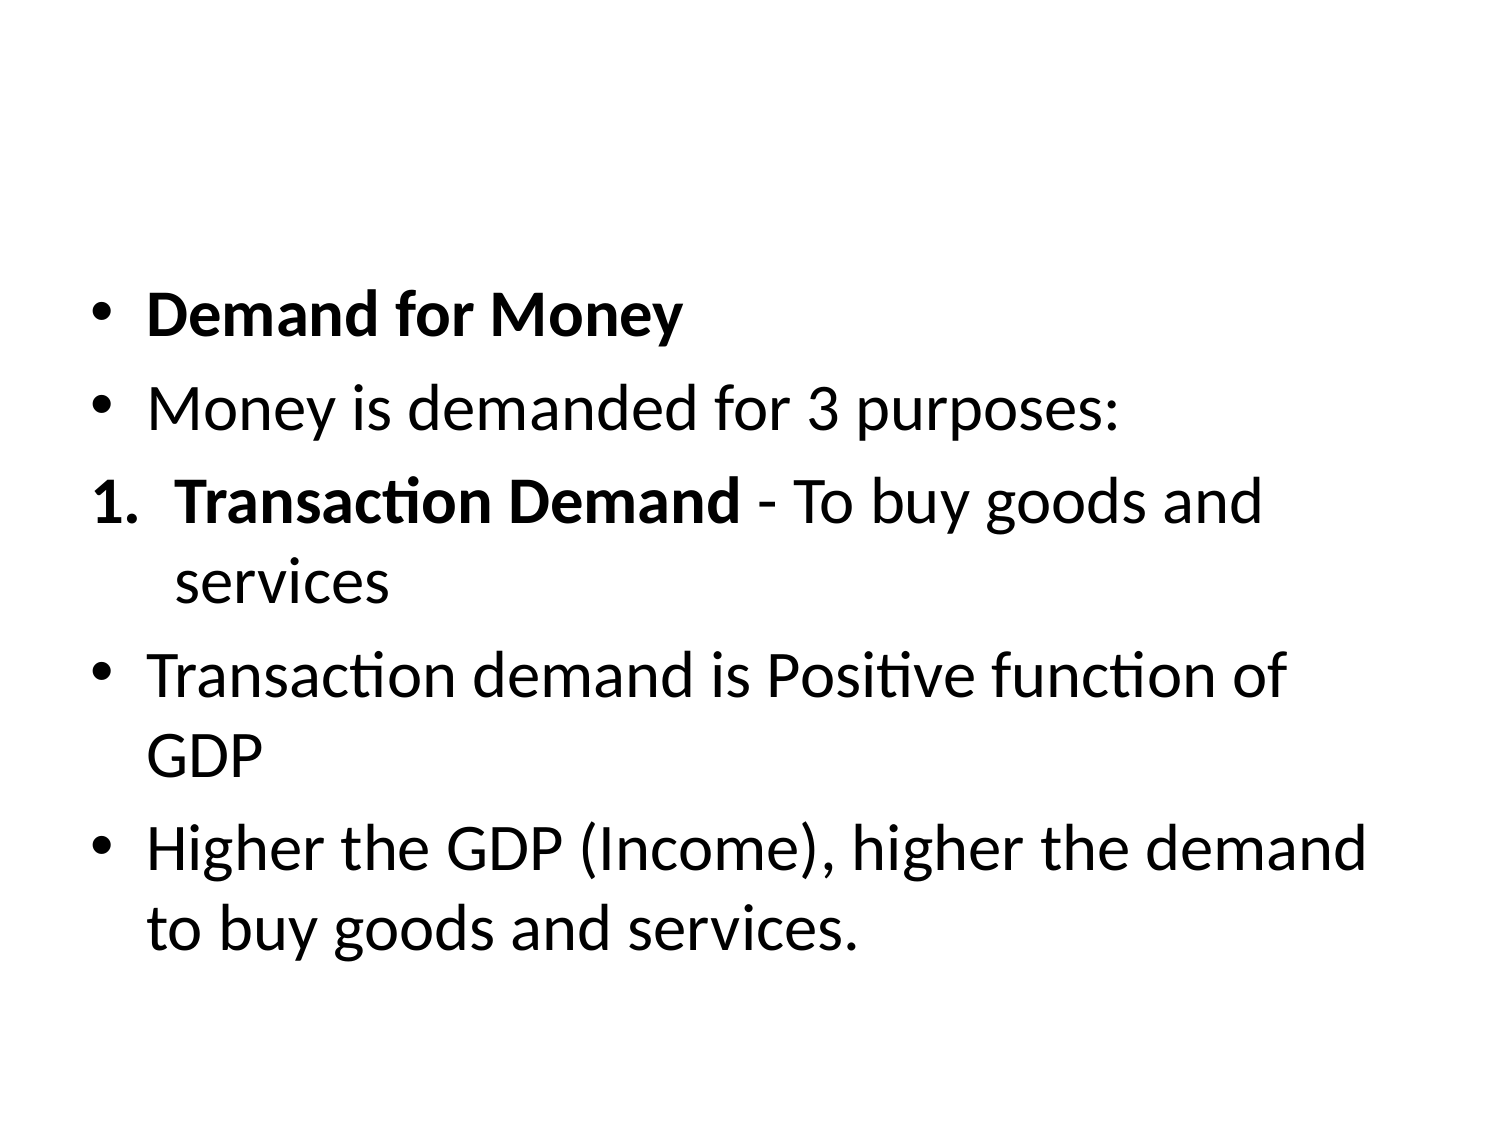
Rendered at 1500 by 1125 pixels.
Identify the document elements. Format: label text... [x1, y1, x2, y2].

list Demand for Money Money is demanded for 3 purposes: Transaction Demand - To buy goods and services Transaction demand is Positive function of GDP Higher the GDP (Income), higher the demand to buy goods and services. [75, 262, 1425, 1005]
